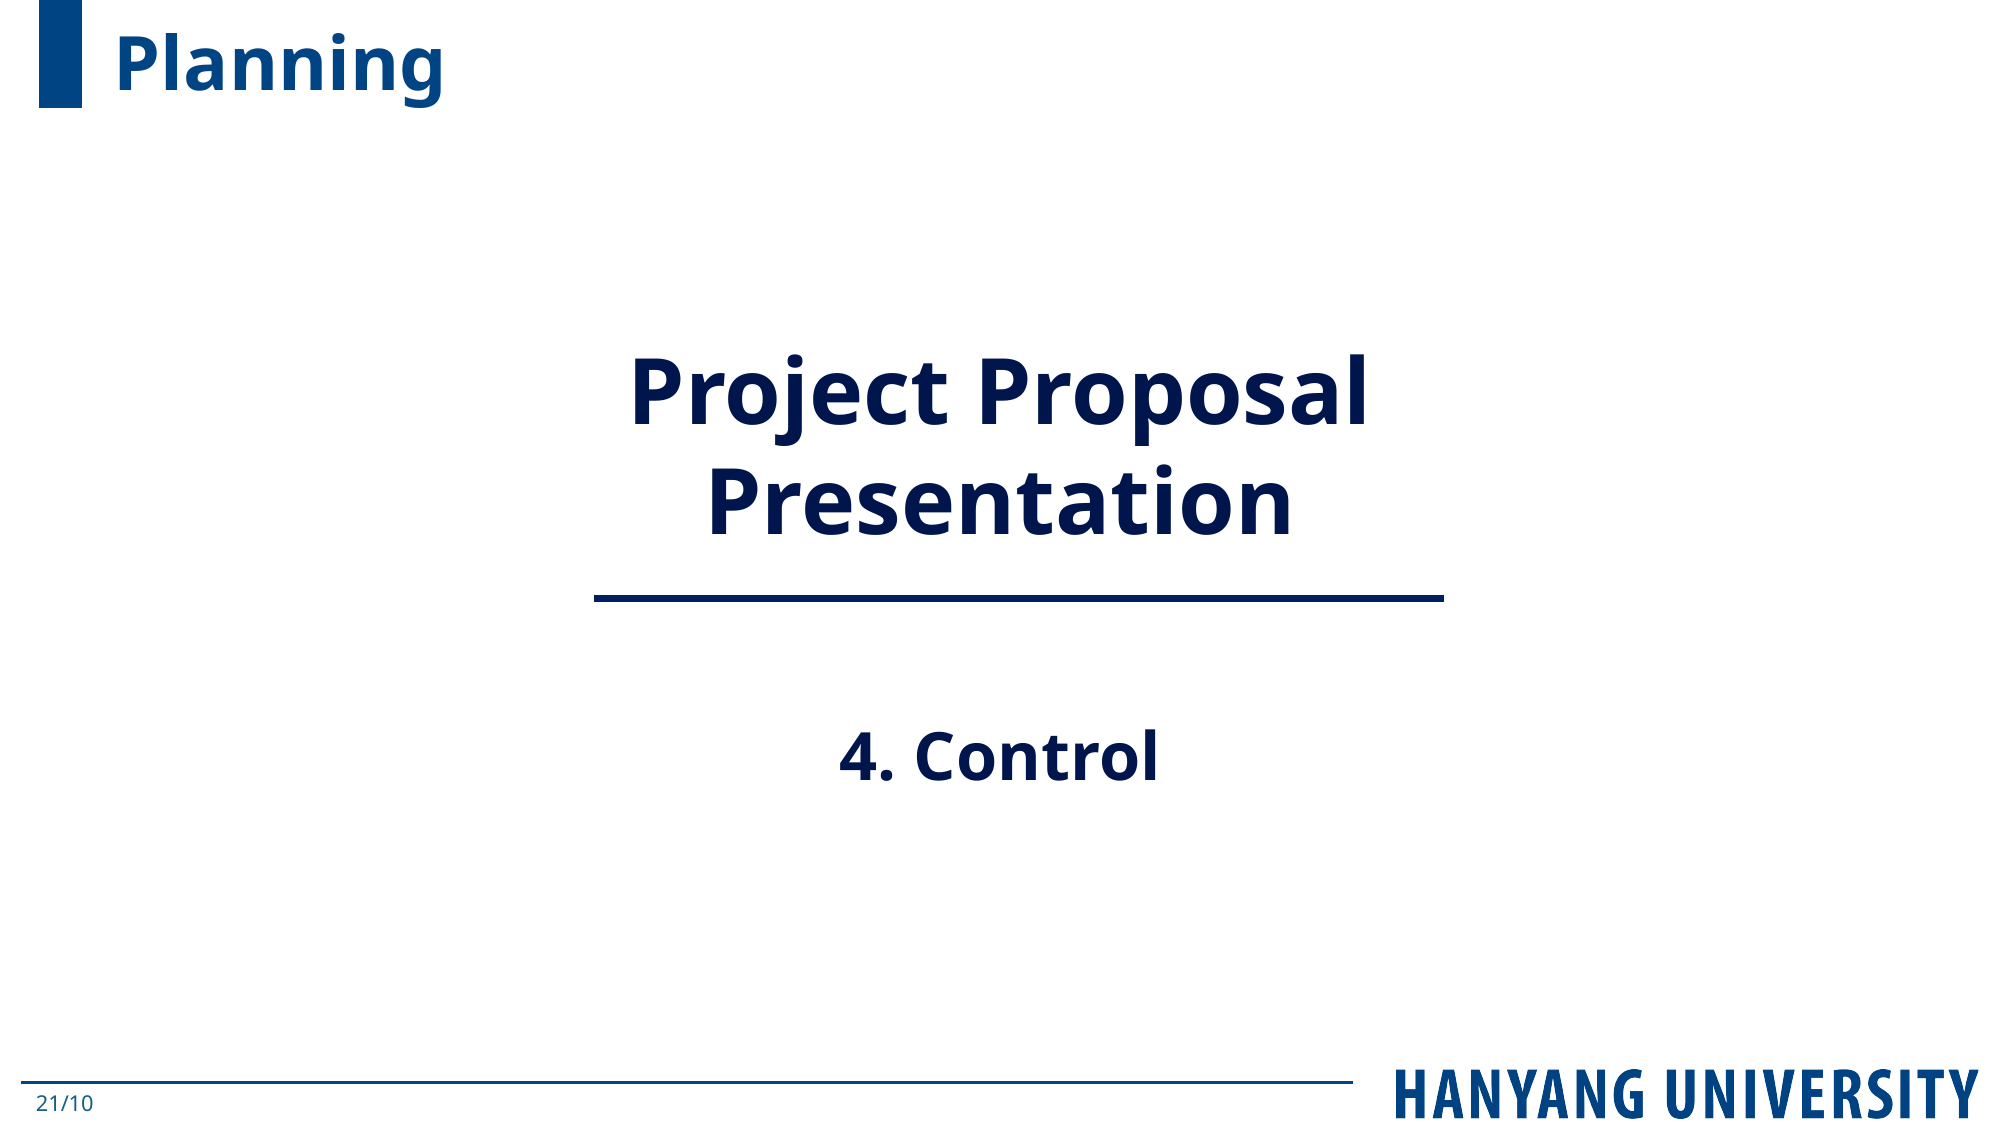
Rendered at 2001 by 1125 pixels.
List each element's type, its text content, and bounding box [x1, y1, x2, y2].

text_box 4. Control [478, 706, 1522, 802]
picture [1396, 1069, 1979, 1119]
title Planning [99, 0, 1894, 134]
text_box Project Proposal Presentation [356, 325, 1643, 560]
